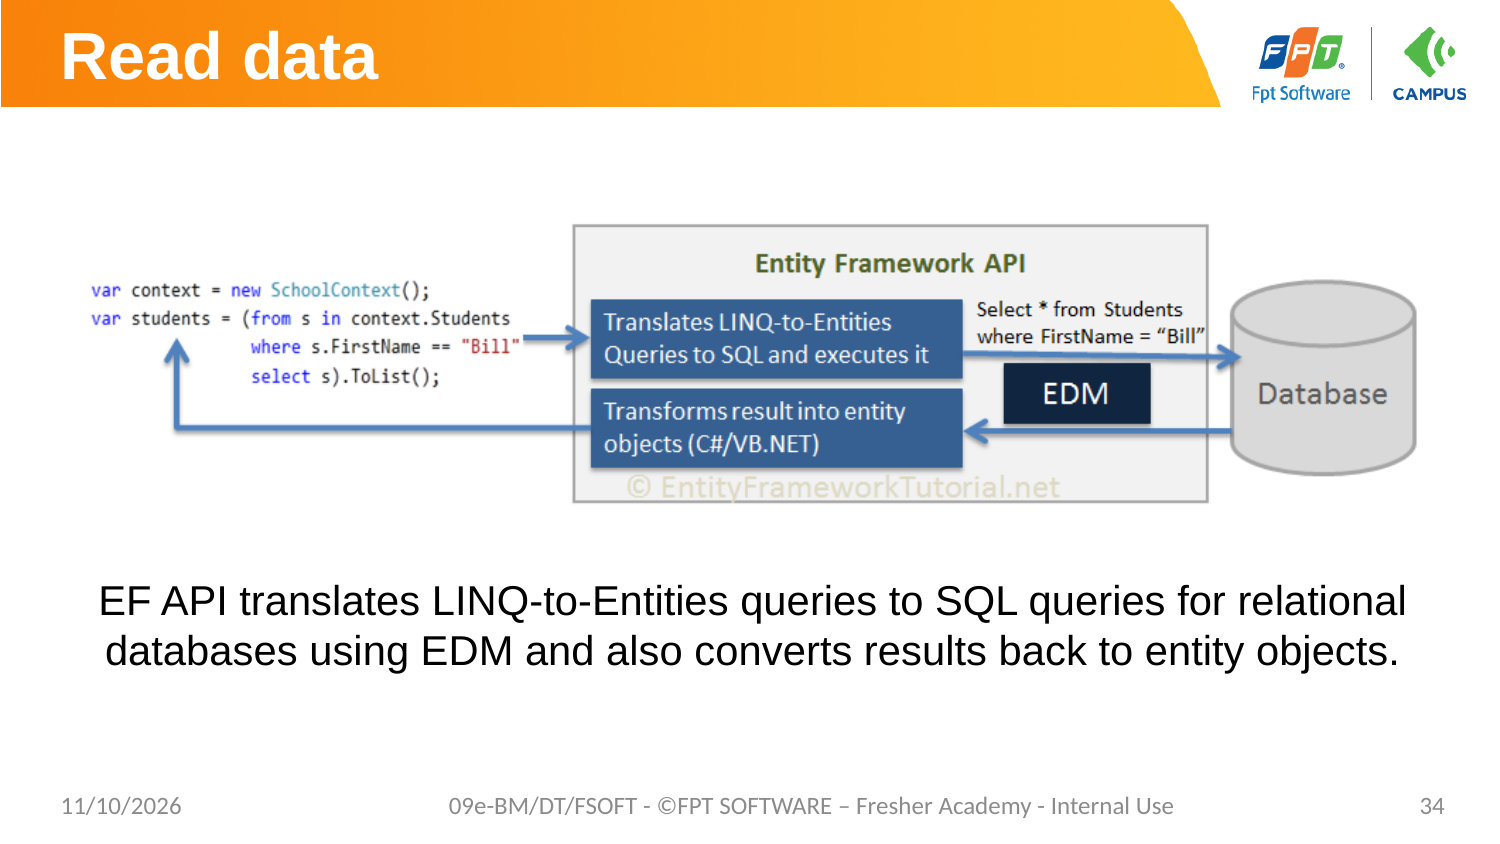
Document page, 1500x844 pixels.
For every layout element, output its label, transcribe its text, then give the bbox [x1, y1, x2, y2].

footer 09e-BM/DT/FSOFT - ©FPT SOFTWARE – Fresher Academy - Internal Use [289, 782, 1335, 827]
title Read data [45, 0, 1176, 106]
slide_number 34 [1350, 782, 1461, 827]
list EF API translates LINQ-to-Entities queries to SQL queries for relational databases using EDM and also converts results back to entity objects. [45, 566, 1461, 705]
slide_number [45, 782, 270, 827]
picture [1, 0, 1499, 844]
